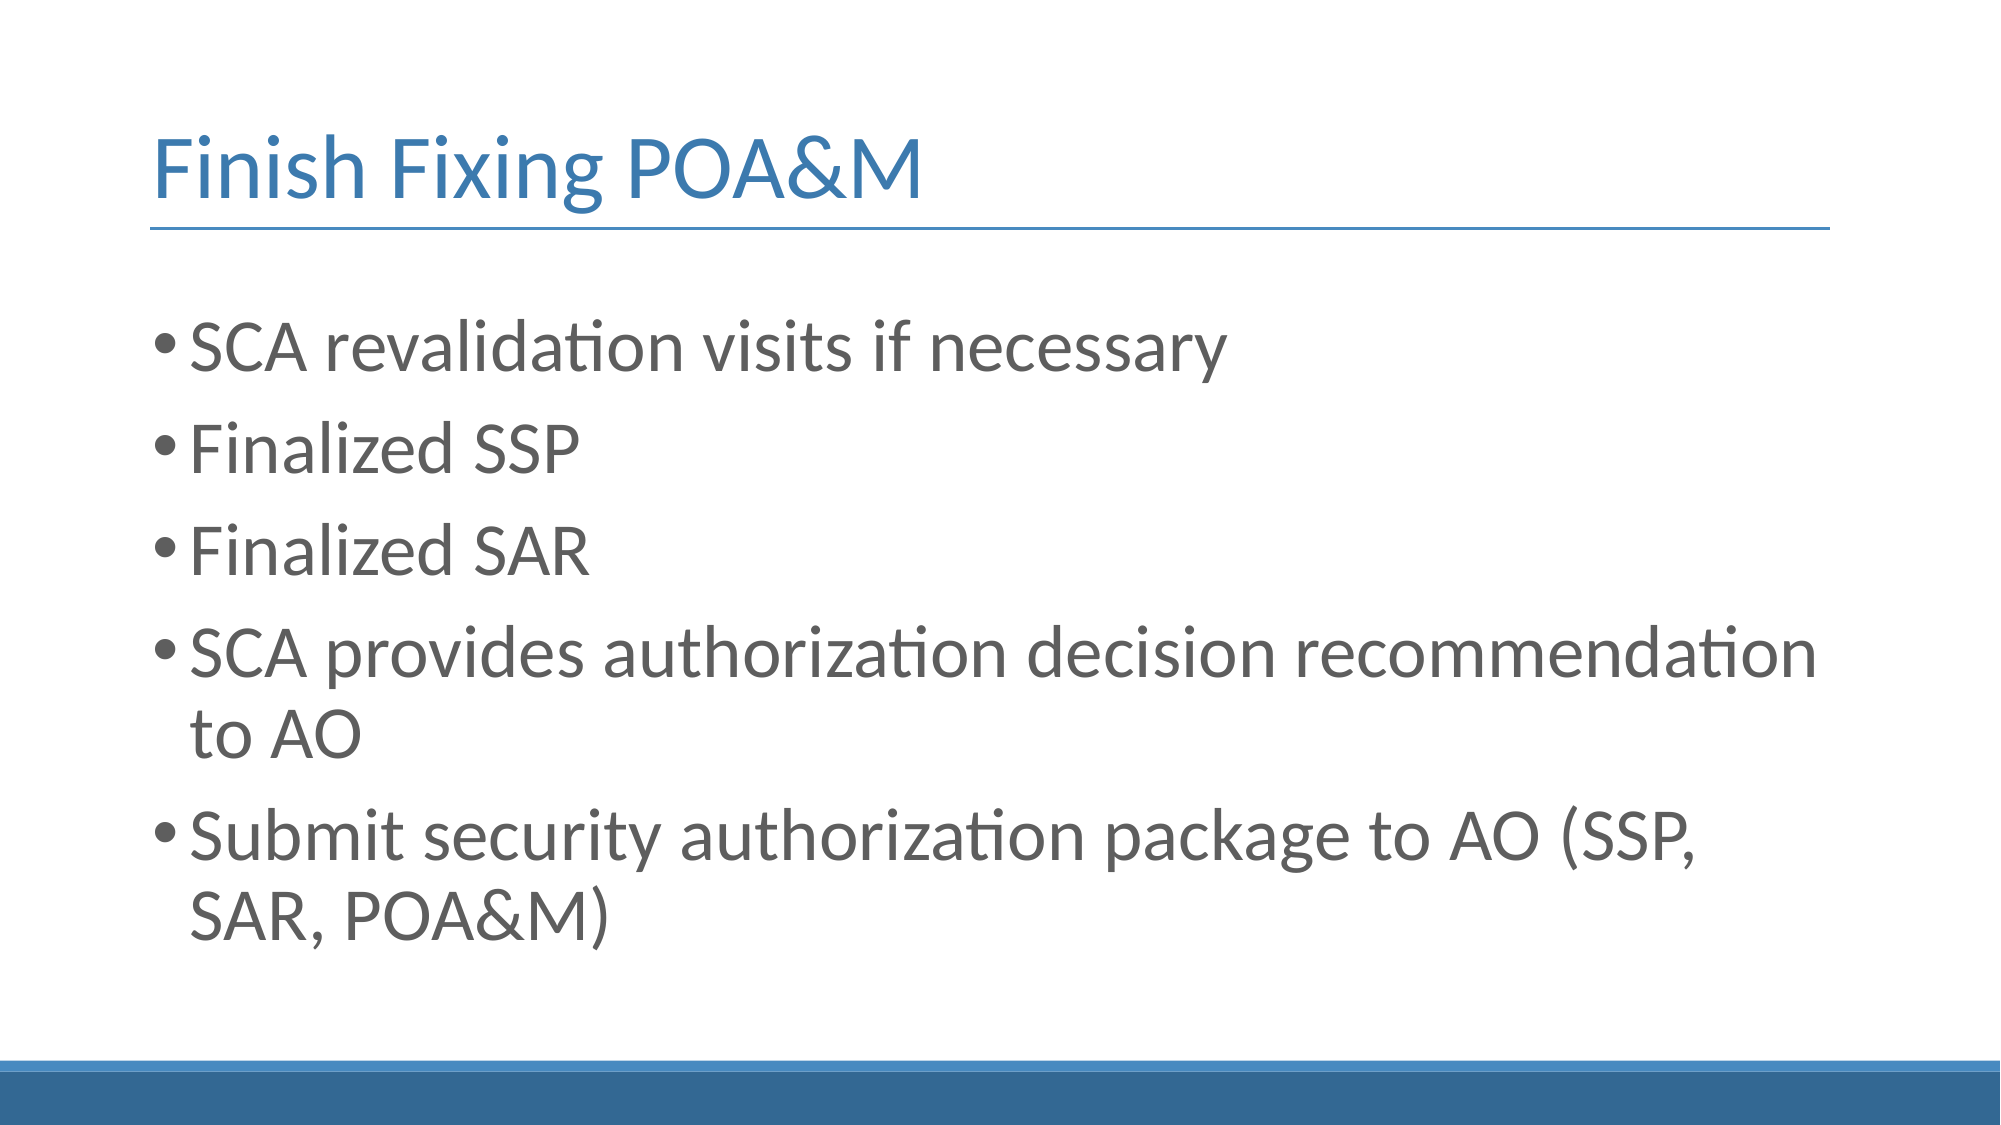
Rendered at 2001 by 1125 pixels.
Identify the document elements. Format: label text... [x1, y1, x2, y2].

list SCA revalidation visits if necessary Finalized SSP Finalized SAR SCA provides authorization decision recommendation to AO Submit security authorization package to AO (SSP, SAR, POA&M) [137, 299, 1863, 1014]
title Finish Fixing POA&M [137, 59, 1863, 278]
